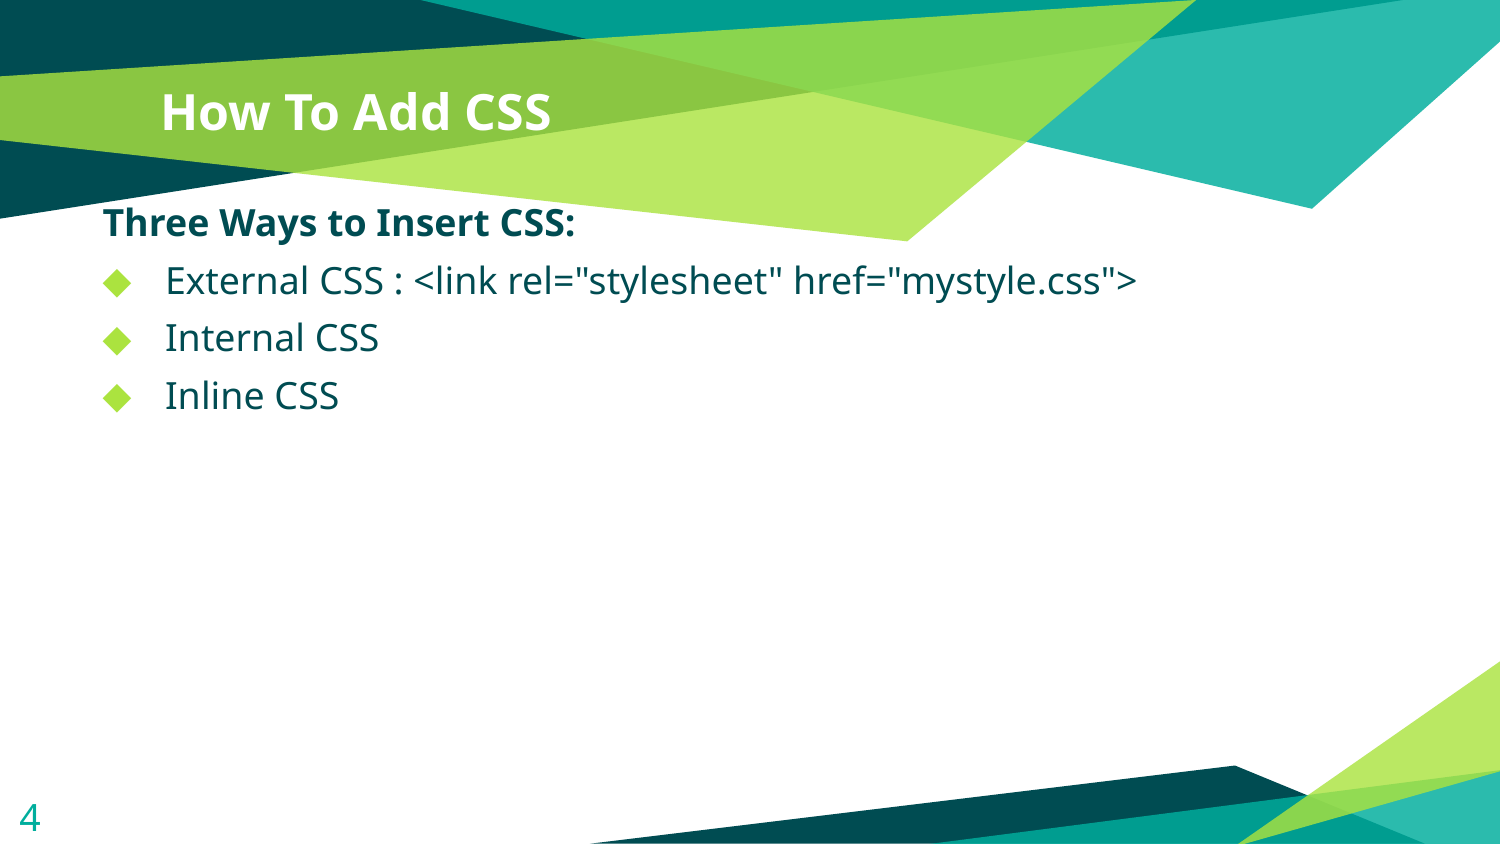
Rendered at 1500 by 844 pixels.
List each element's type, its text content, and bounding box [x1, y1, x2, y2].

list Three Ways to Insert CSS: External CSS : <link rel="stylesheet" href="mystyle.css"> Internal CSS Inline CSS [75, 184, 1285, 835]
title How To Add CSS [145, 65, 1355, 206]
slide_number 4 [4, 779, 95, 844]
